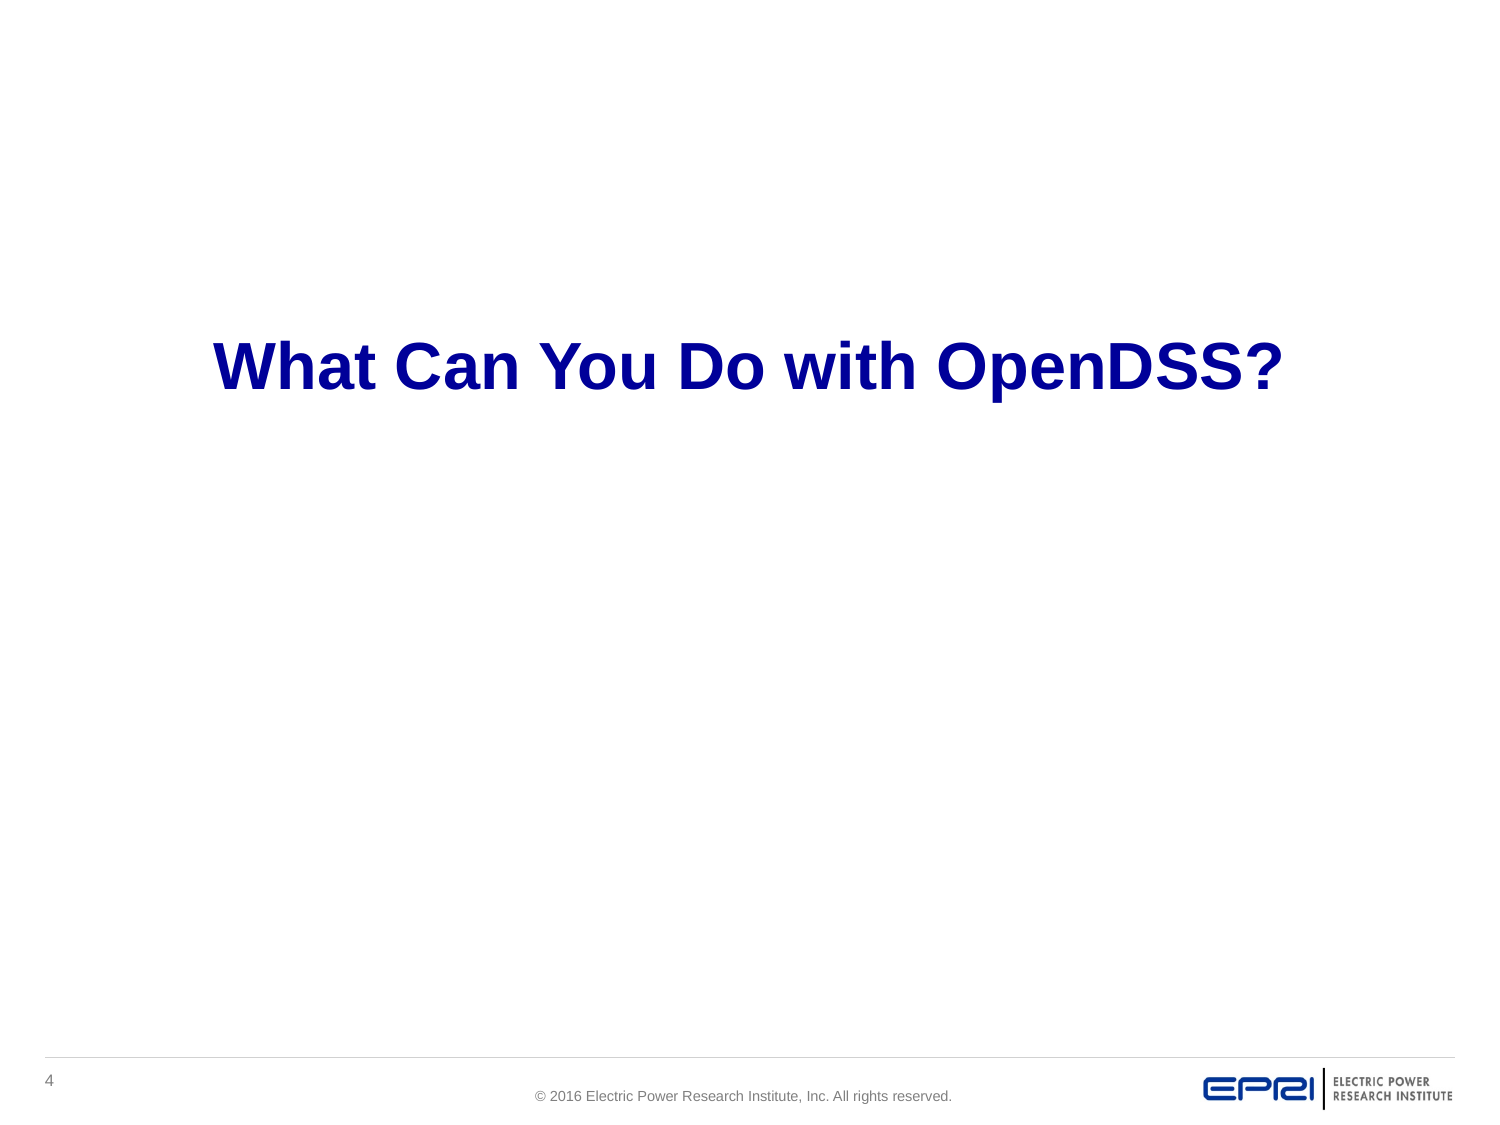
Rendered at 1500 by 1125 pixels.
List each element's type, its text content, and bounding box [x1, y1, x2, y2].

picture [1200, 1064, 1455, 1113]
title What Can You Do with OpenDSS? [59, 314, 1441, 541]
